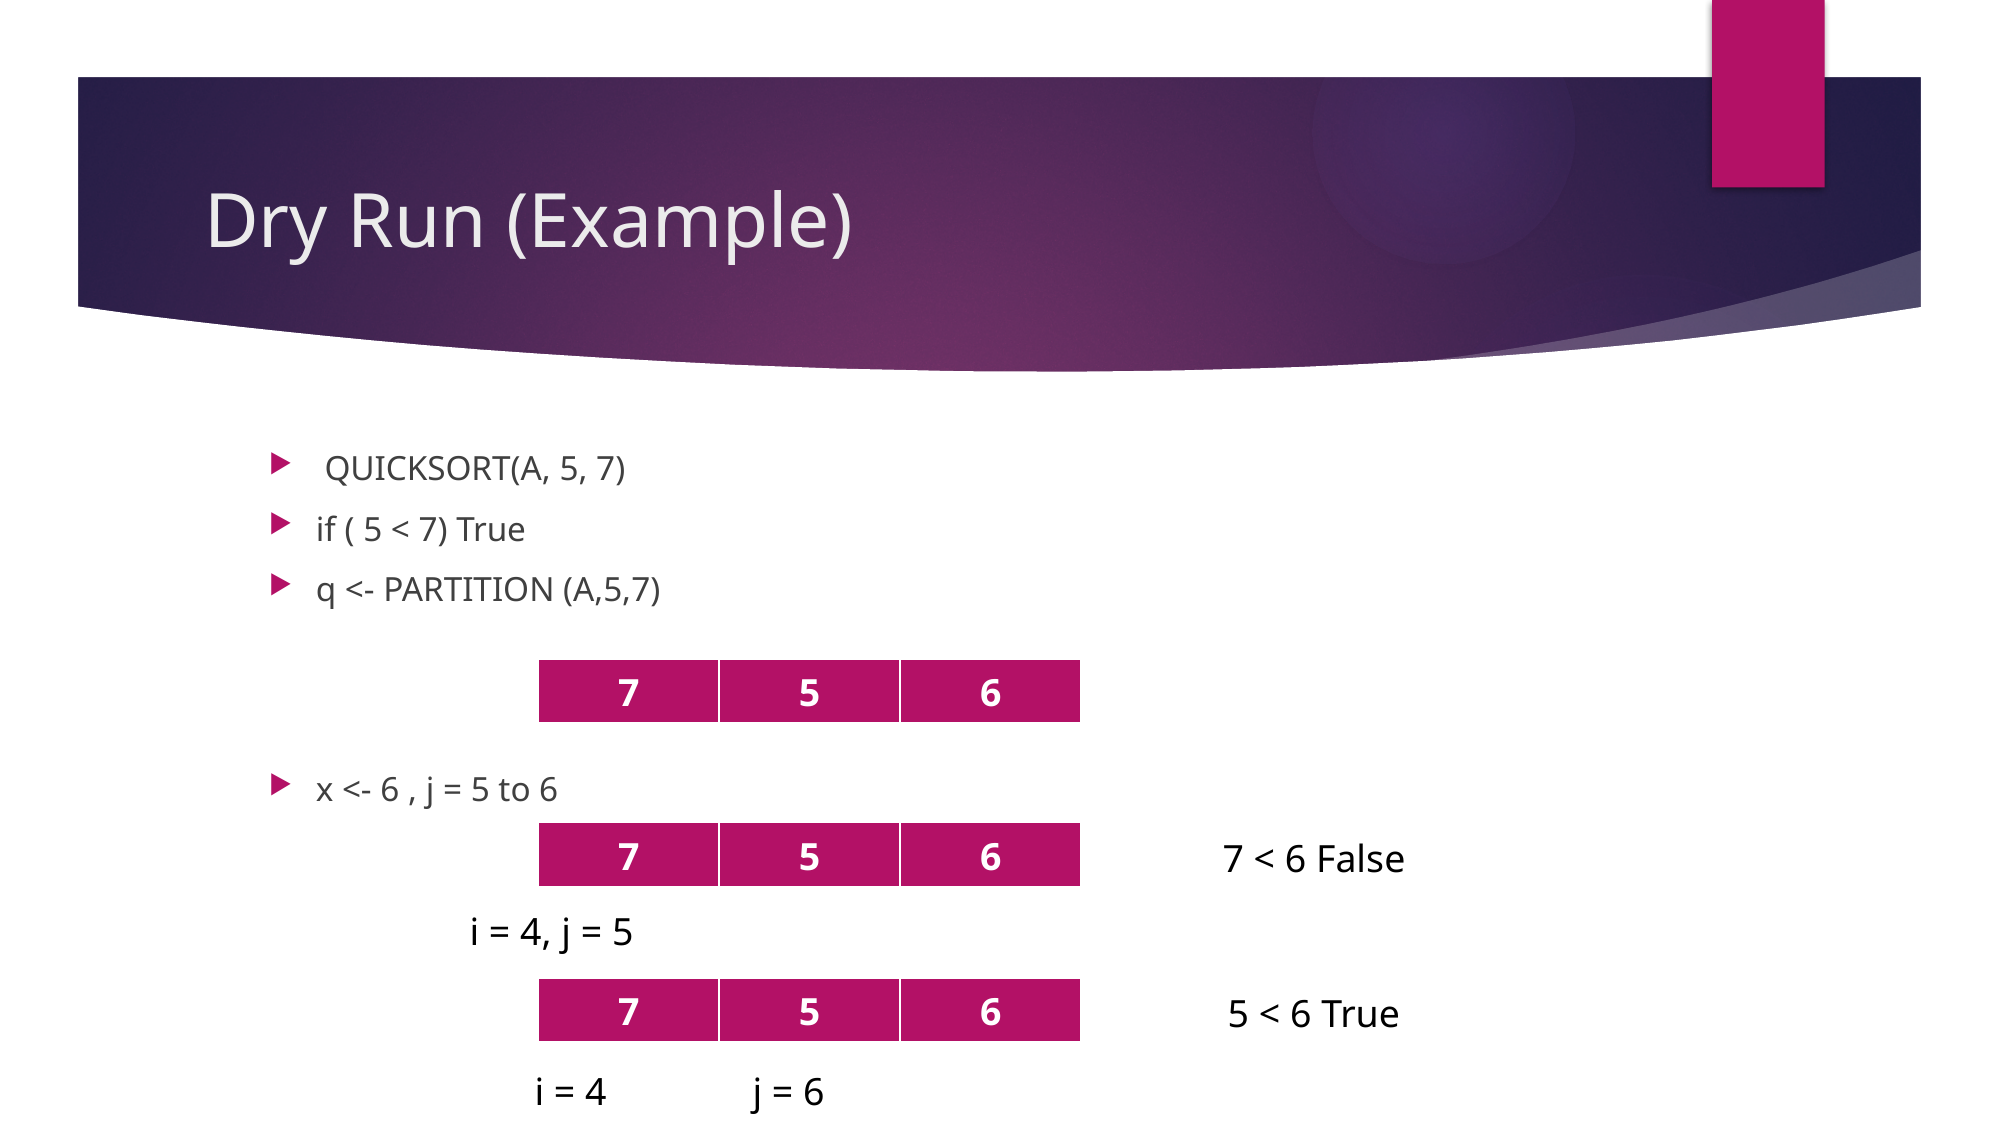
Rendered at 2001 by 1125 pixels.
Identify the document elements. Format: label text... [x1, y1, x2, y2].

text_box 5 < 6 True [1156, 982, 1472, 1043]
list QUICKSORT(A, 5, 7) if ( 5 < 7) True q <- PARTITION (A,5,7) x <- 6 , j = 5 to 6 [178, 378, 1627, 939]
table_header 5 [720, 660, 899, 722]
table_header 7 [539, 979, 718, 1041]
table_header 7 [539, 660, 718, 722]
title Dry Run (Example) [189, 159, 1627, 276]
table_header 5 [720, 823, 899, 886]
text_box i = 4 j = 6 [463, 1060, 897, 1122]
table_header 5 [720, 979, 899, 1041]
table_header 6 [901, 979, 1080, 1041]
table_header 6 [901, 823, 1080, 886]
table_header 7 [539, 823, 718, 886]
text_box 7 < 6 False [1156, 826, 1472, 888]
table_header 6 [901, 660, 1080, 722]
text_box i = 4, j = 5 [412, 899, 692, 961]
